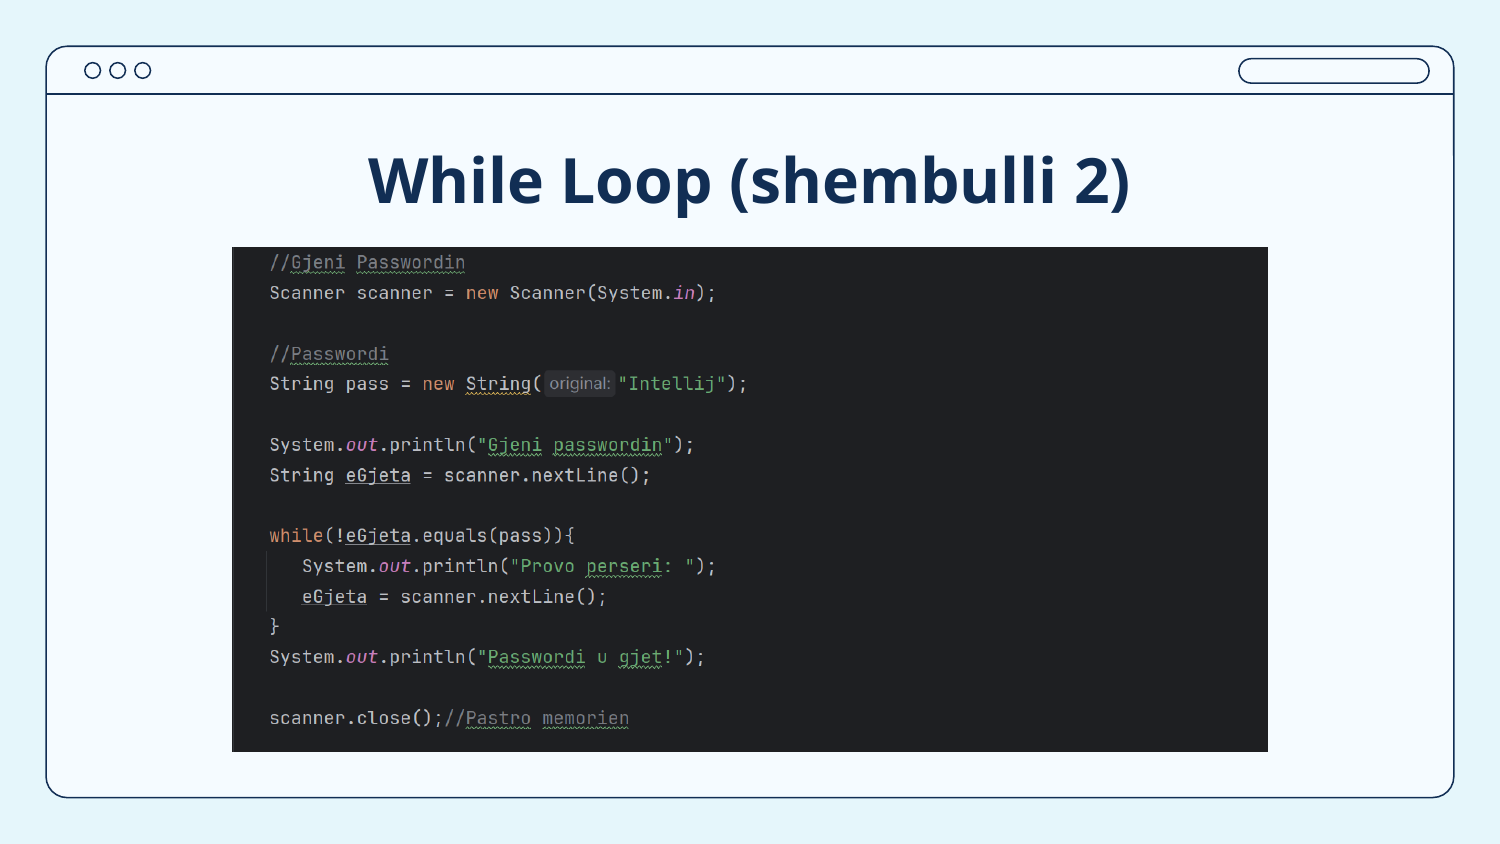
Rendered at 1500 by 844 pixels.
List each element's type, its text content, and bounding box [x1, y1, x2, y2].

picture [231, 247, 1269, 752]
title While Loop (shembulli 2) [118, 126, 1382, 221]
